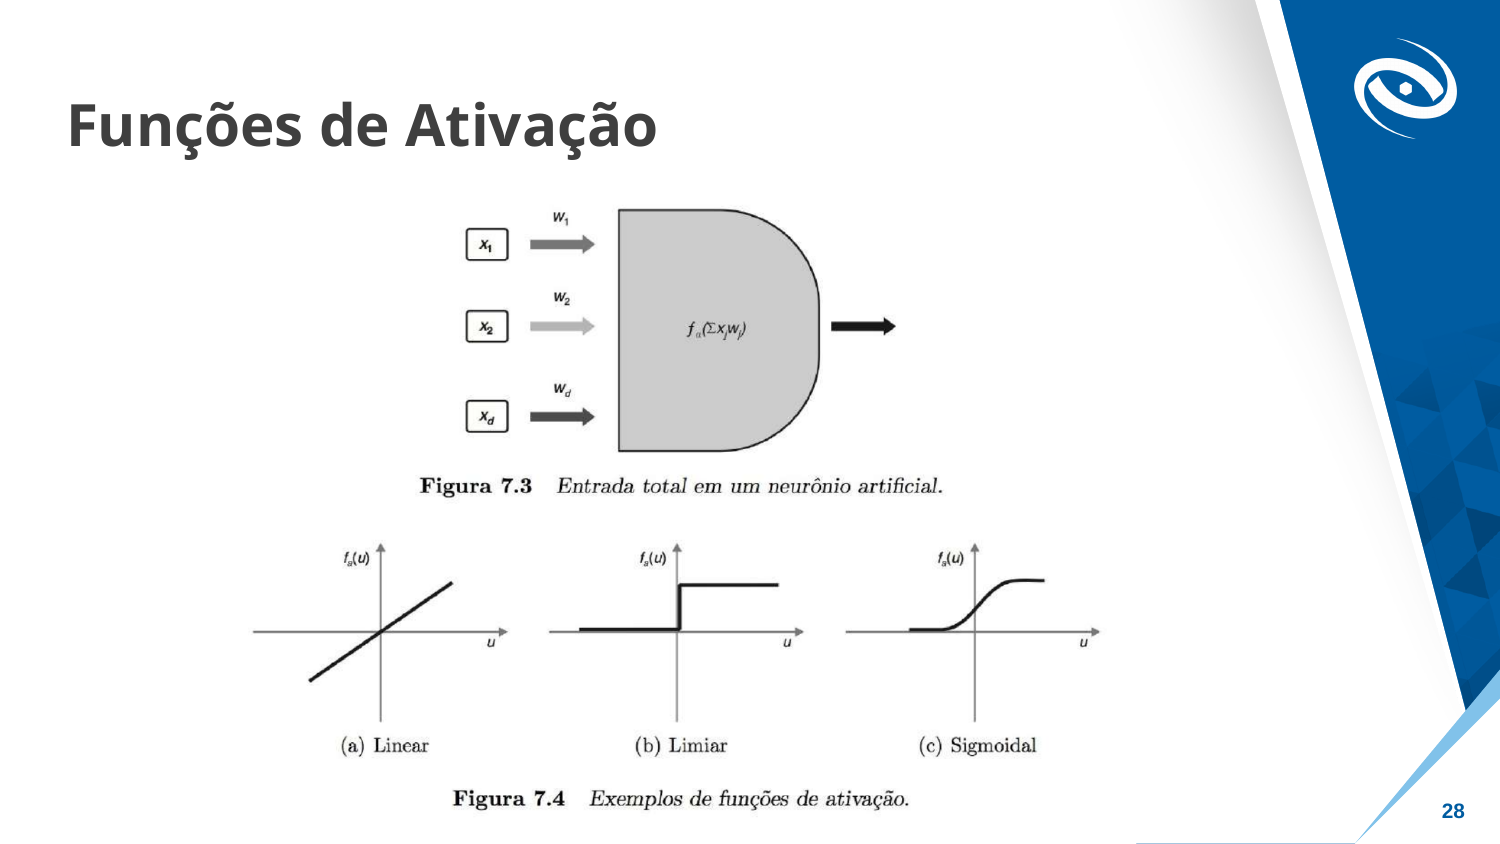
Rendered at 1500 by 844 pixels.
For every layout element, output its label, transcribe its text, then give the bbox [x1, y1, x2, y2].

picture [0, 0, 1462, 844]
slide_number ‹#› [1389, 777, 1480, 842]
picture [1280, 0, 1500, 709]
title Funções de Ativação [51, 72, 1194, 167]
